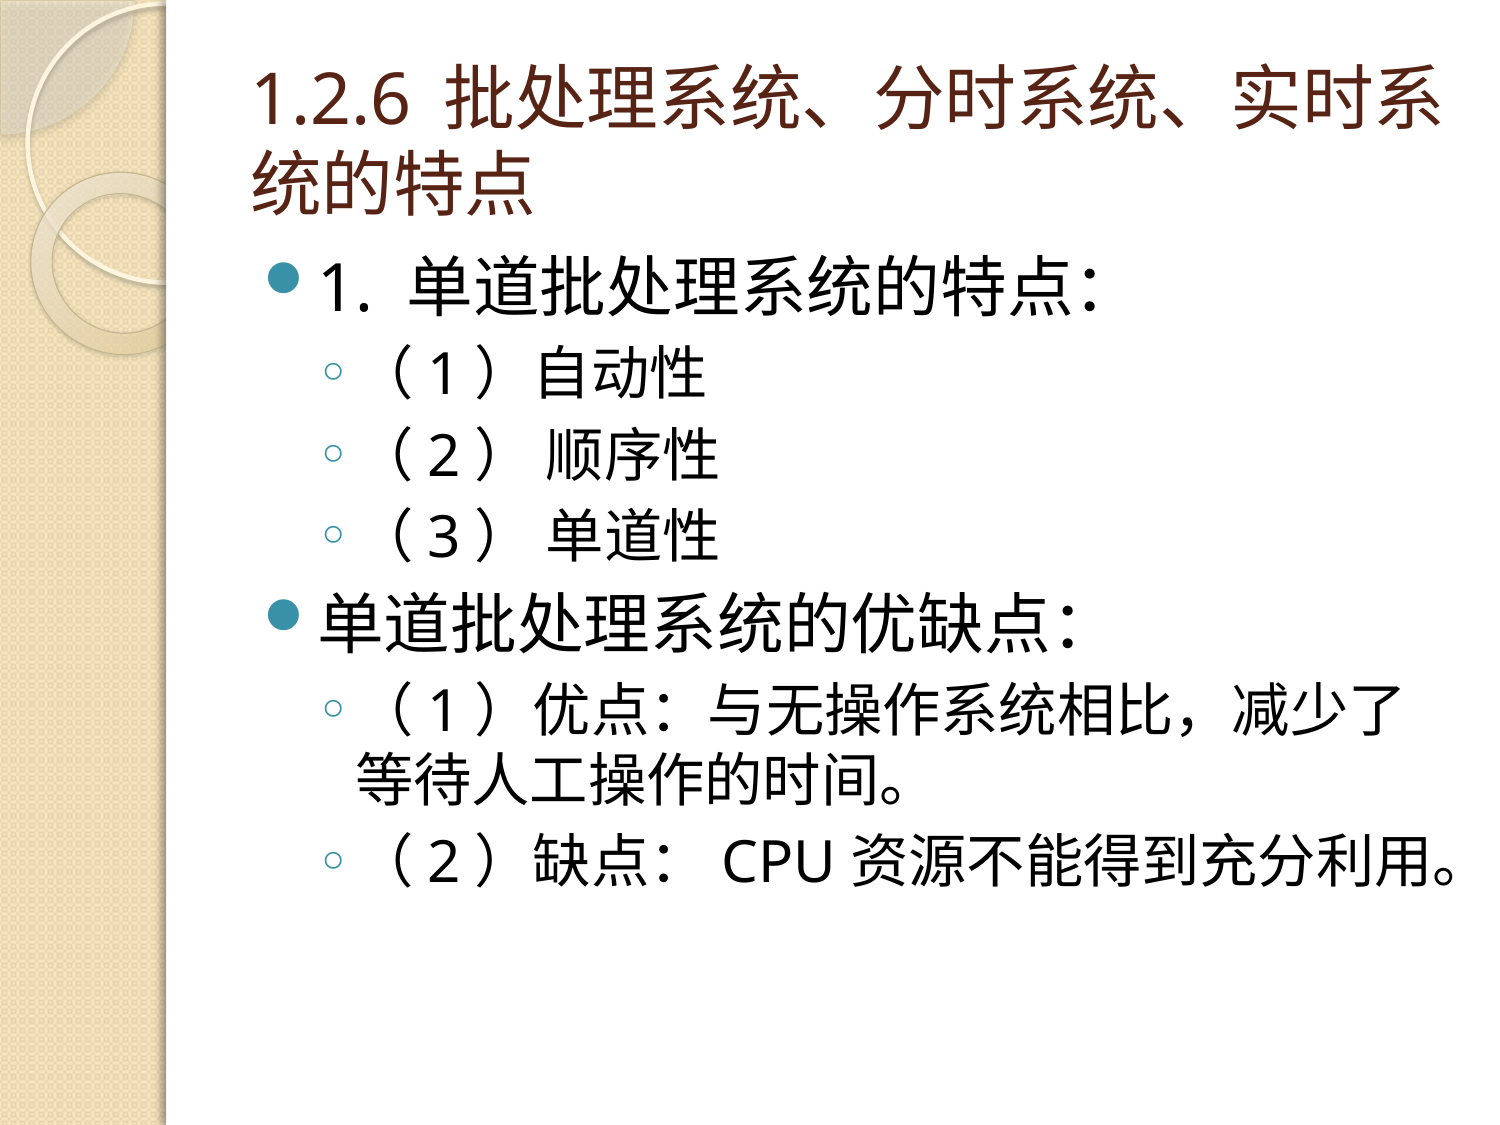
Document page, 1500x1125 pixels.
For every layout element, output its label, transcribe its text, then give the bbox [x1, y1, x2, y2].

title 1.2.6 批处理系统、分时系统、实时系统的特点 [235, 45, 1466, 233]
list 1. 单道批处理系统的特点： （1）自动性 （2） 顺序性 （3） 单道性 单道批处理系统的优缺点： （1）优点：与无操作系统相比，减少了等待人工操作的时间。 （2）缺点：CPU资源不能得到充分利用。 [235, 237, 1466, 1025]
